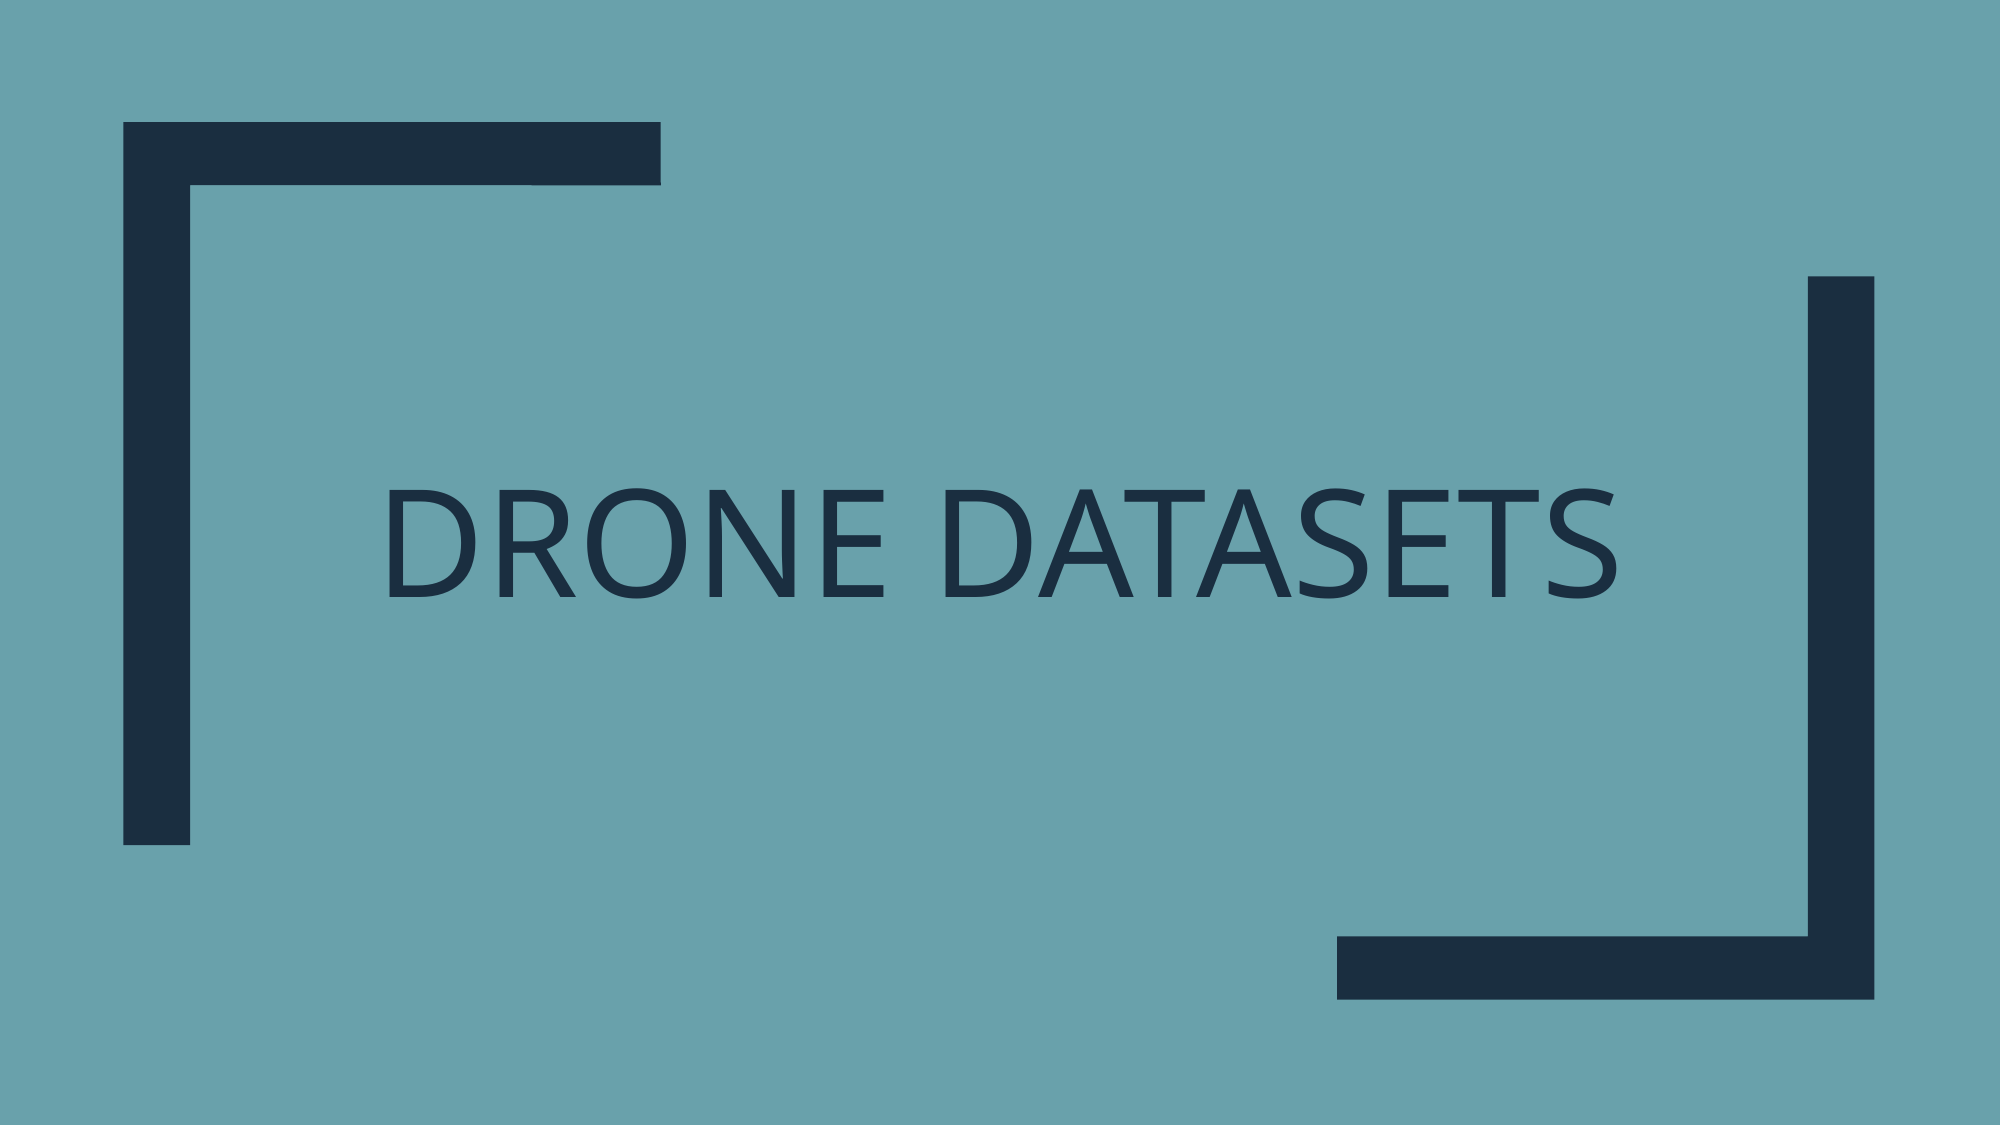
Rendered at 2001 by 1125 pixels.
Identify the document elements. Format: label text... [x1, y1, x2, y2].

title Drone DATASETS [314, 293, 1686, 638]
